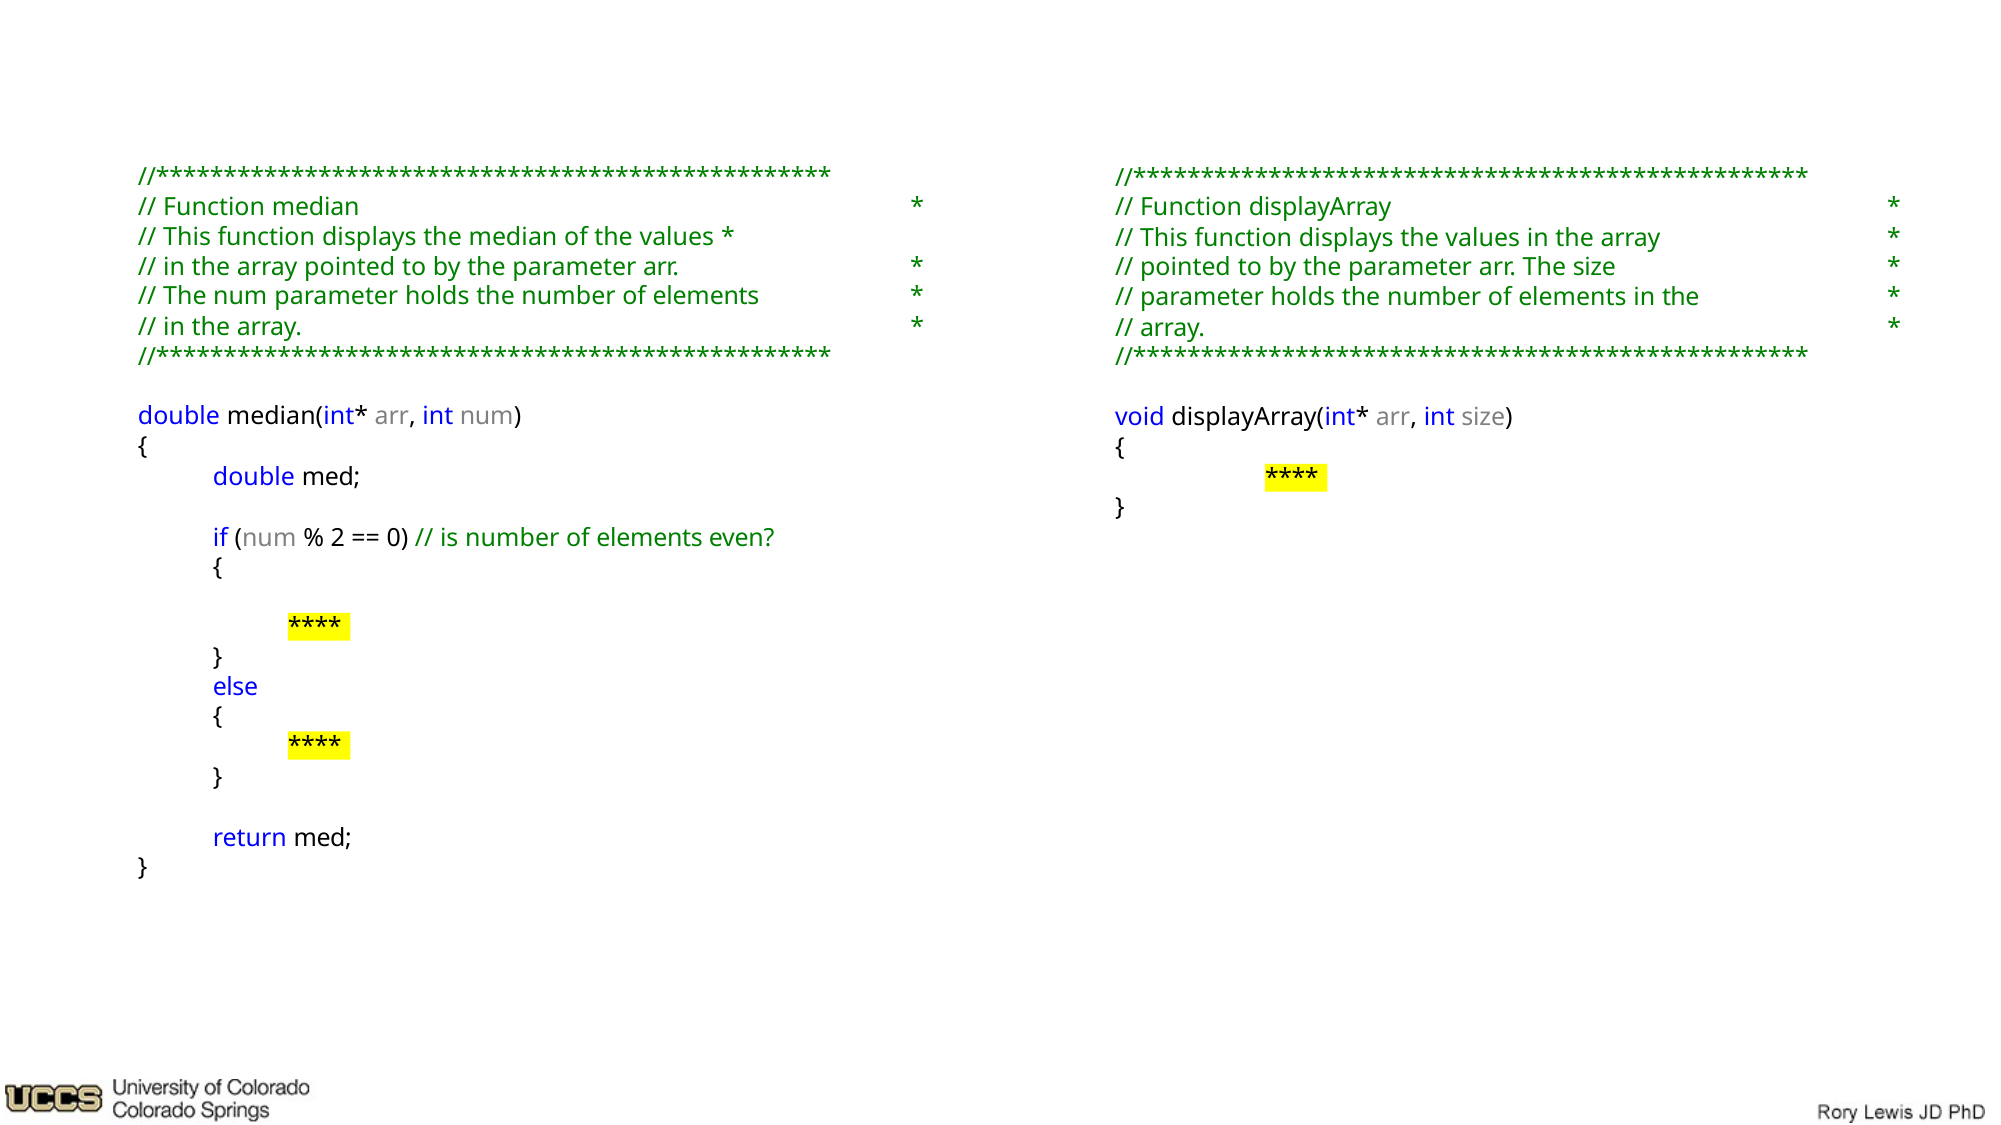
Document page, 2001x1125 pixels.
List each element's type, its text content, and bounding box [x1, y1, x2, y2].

text_box void displayArray(int* arr, int size) { [1112, 398, 1676, 461]
text_box // in the array pointed to by the parameter arr. * [135, 247, 926, 277]
text_box **** [287, 612, 351, 641]
text_box // This function displays the median of the values * [135, 218, 926, 247]
text_box //************************************************** [1112, 159, 1903, 188]
text_box } return med; } [135, 758, 382, 881]
text_box //************************************************** [135, 337, 926, 370]
text_box } else { [210, 637, 276, 730]
text_box // The num parameter holds the number of elements * // in the array. * [135, 277, 926, 337]
text_box //************************************************** // Function median * [135, 158, 926, 218]
text_box if (num % 2 == 0) // is number of elements even? { [210, 518, 850, 581]
text_box //************************************************** [1112, 338, 1903, 371]
text_box } [1112, 488, 1133, 521]
text_box **** [1264, 463, 1328, 492]
text_box **** [287, 731, 351, 758]
text_box // Function displayArray * // This function displays the values in the array * // pointed to by the parameter arr. The size * // parameter holds the number of elements in the * // array. * [1112, 188, 1903, 338]
text_box double median(int* arr, int num) { double med; [135, 397, 624, 491]
picture [5, 1079, 1985, 1123]
